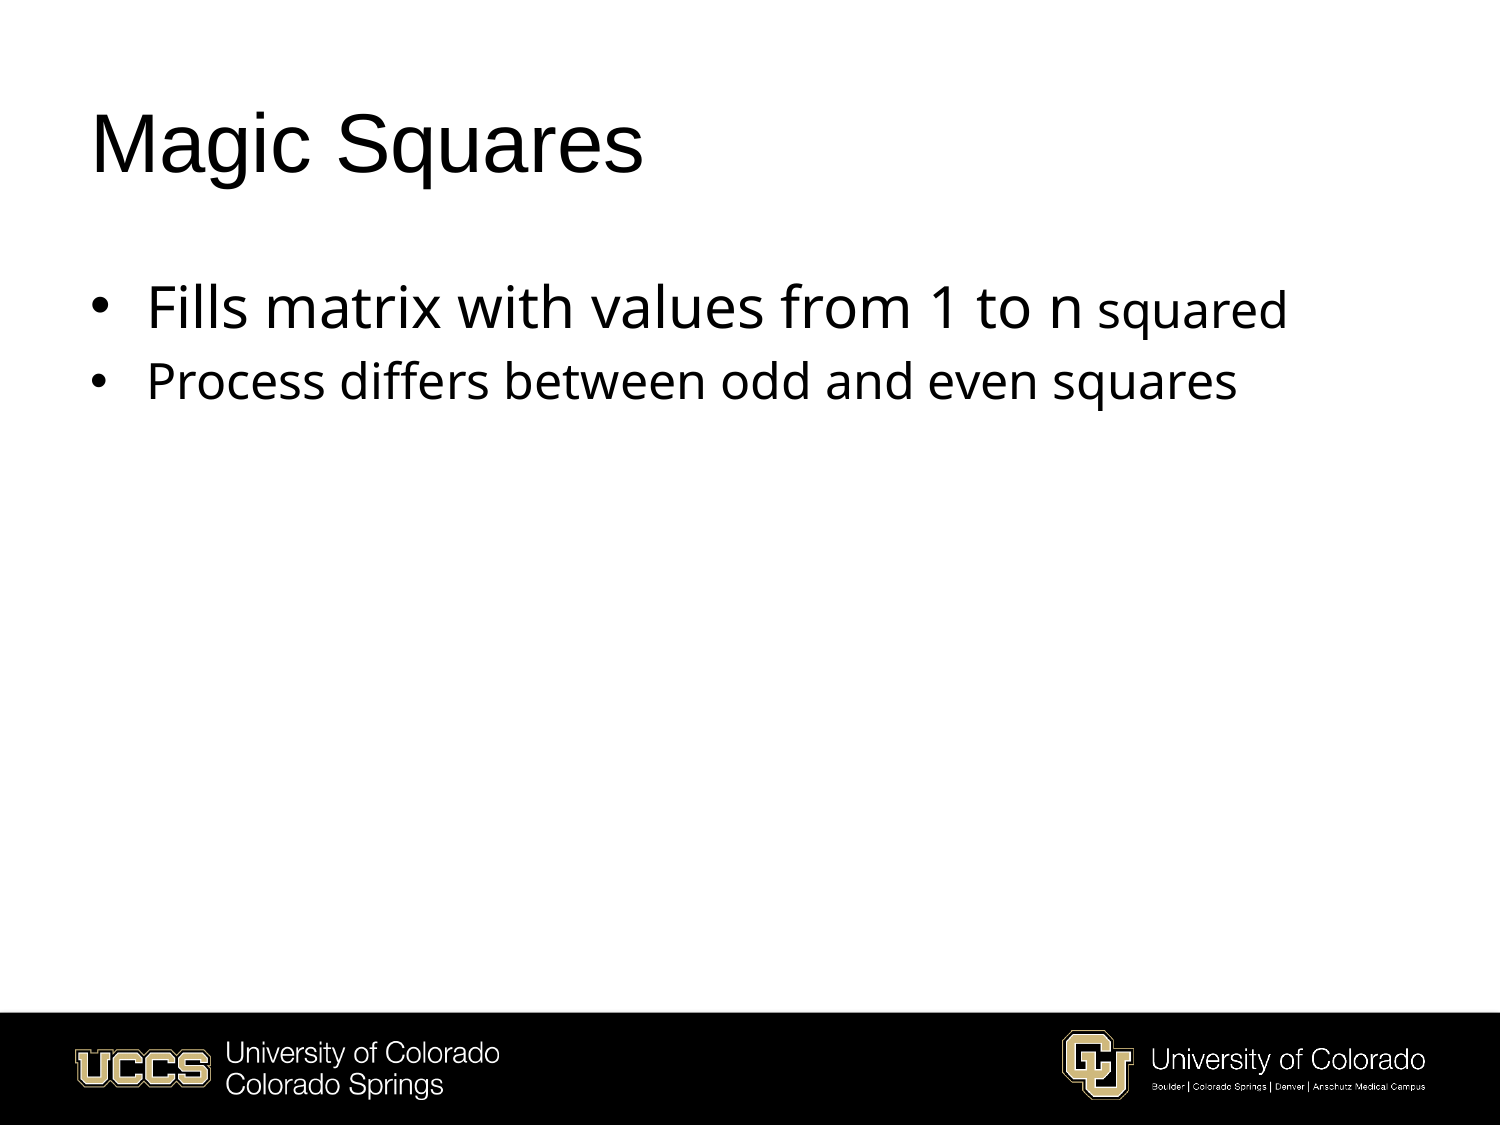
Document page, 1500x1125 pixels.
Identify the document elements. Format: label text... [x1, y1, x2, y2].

picture [1062, 1030, 1425, 1100]
title Magic Squares [75, 45, 1425, 233]
list Fills matrix with values from 1 to n squared Process differs between odd and even squares [75, 262, 1425, 988]
picture [75, 1041, 499, 1100]
